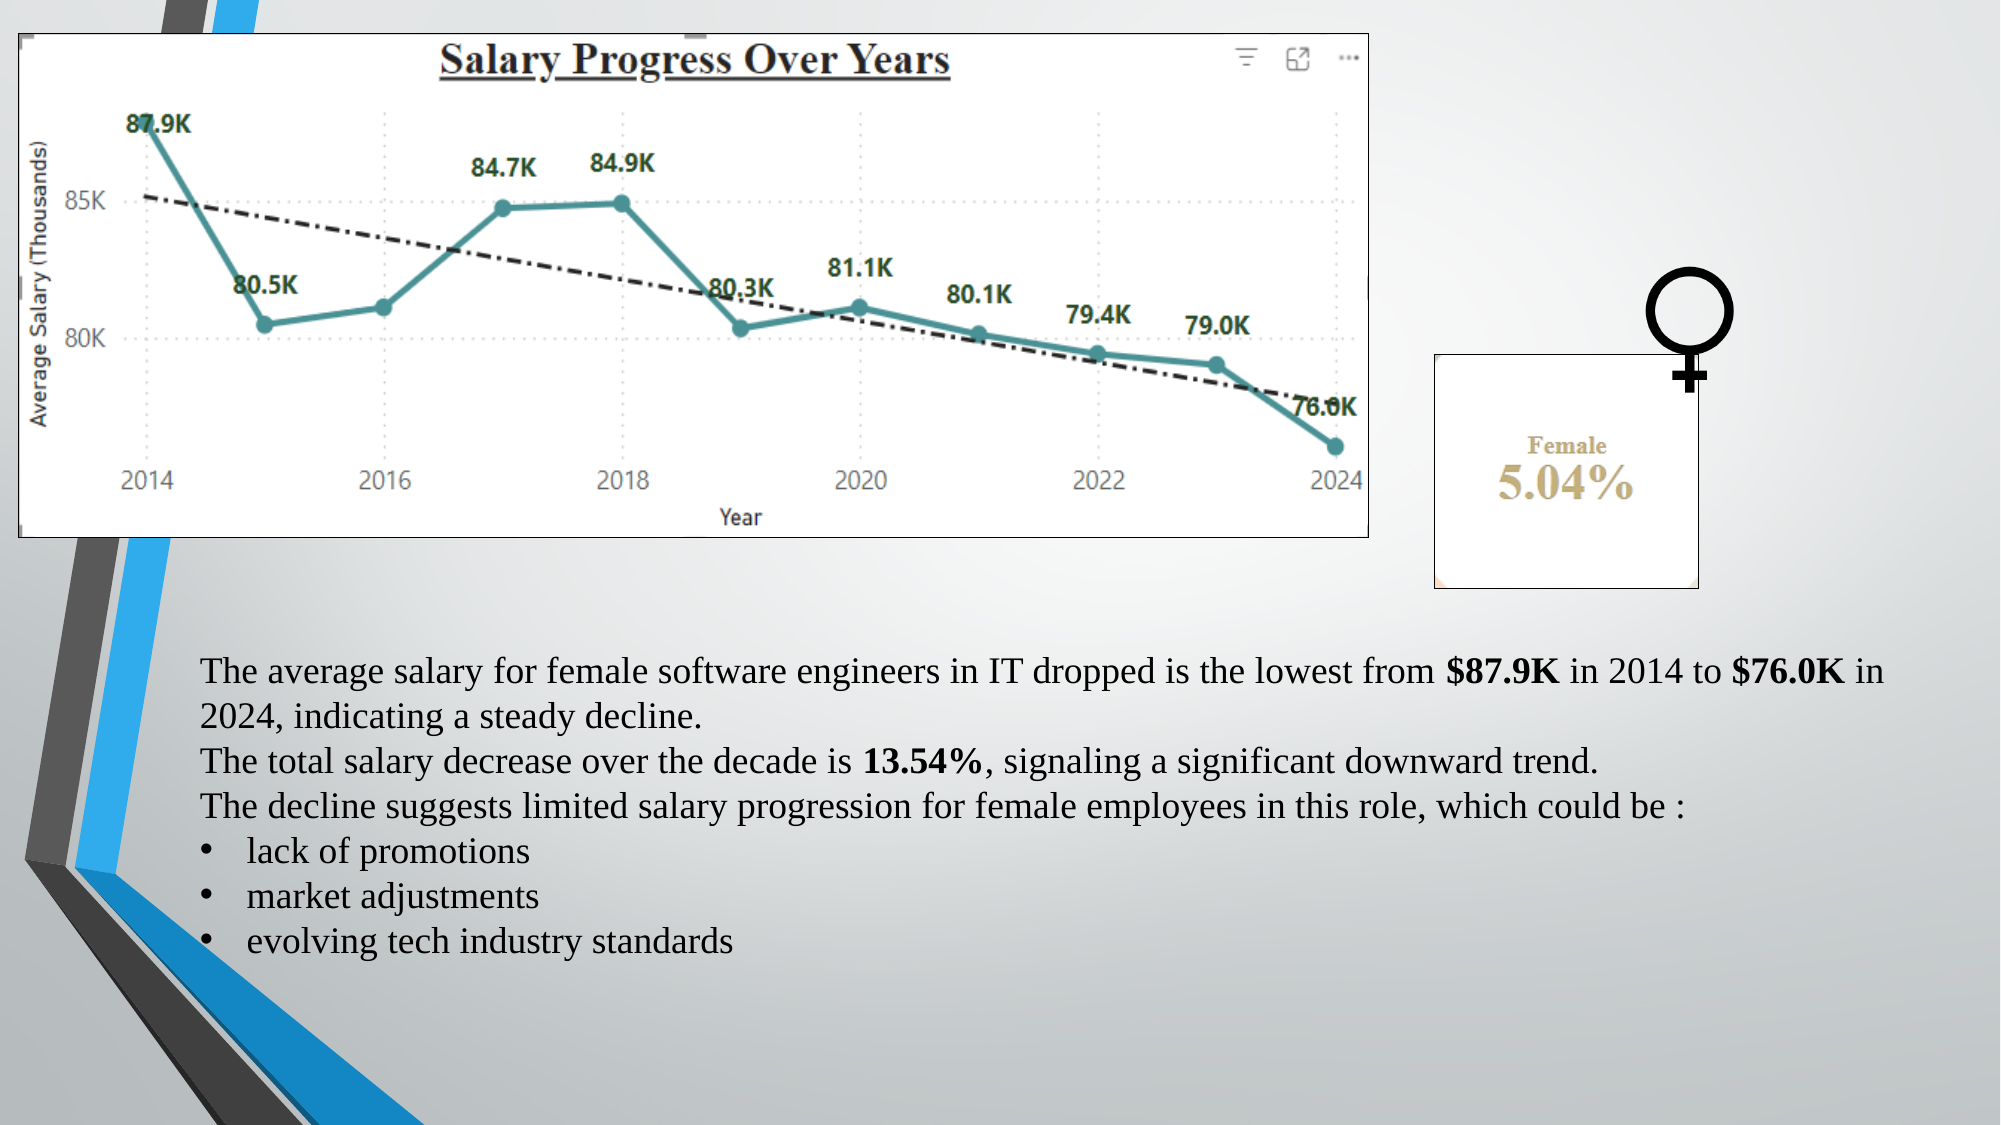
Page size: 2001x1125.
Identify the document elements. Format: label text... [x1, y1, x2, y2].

picture [1434, 253, 1765, 589]
text_box The average salary for female software engineers in IT dropped is the lowest from $87.9K in 2014 to $76.0K in 2024, indicating a steady decline. The total salary decrease over the decade is 13.54%, signaling a significant downward trend. The decline suggests limited salary progression for female employees in this role, which could be : lack of promotions market adjustments evolving tech industry standards [185, 638, 1979, 968]
picture [17, 33, 1369, 539]
